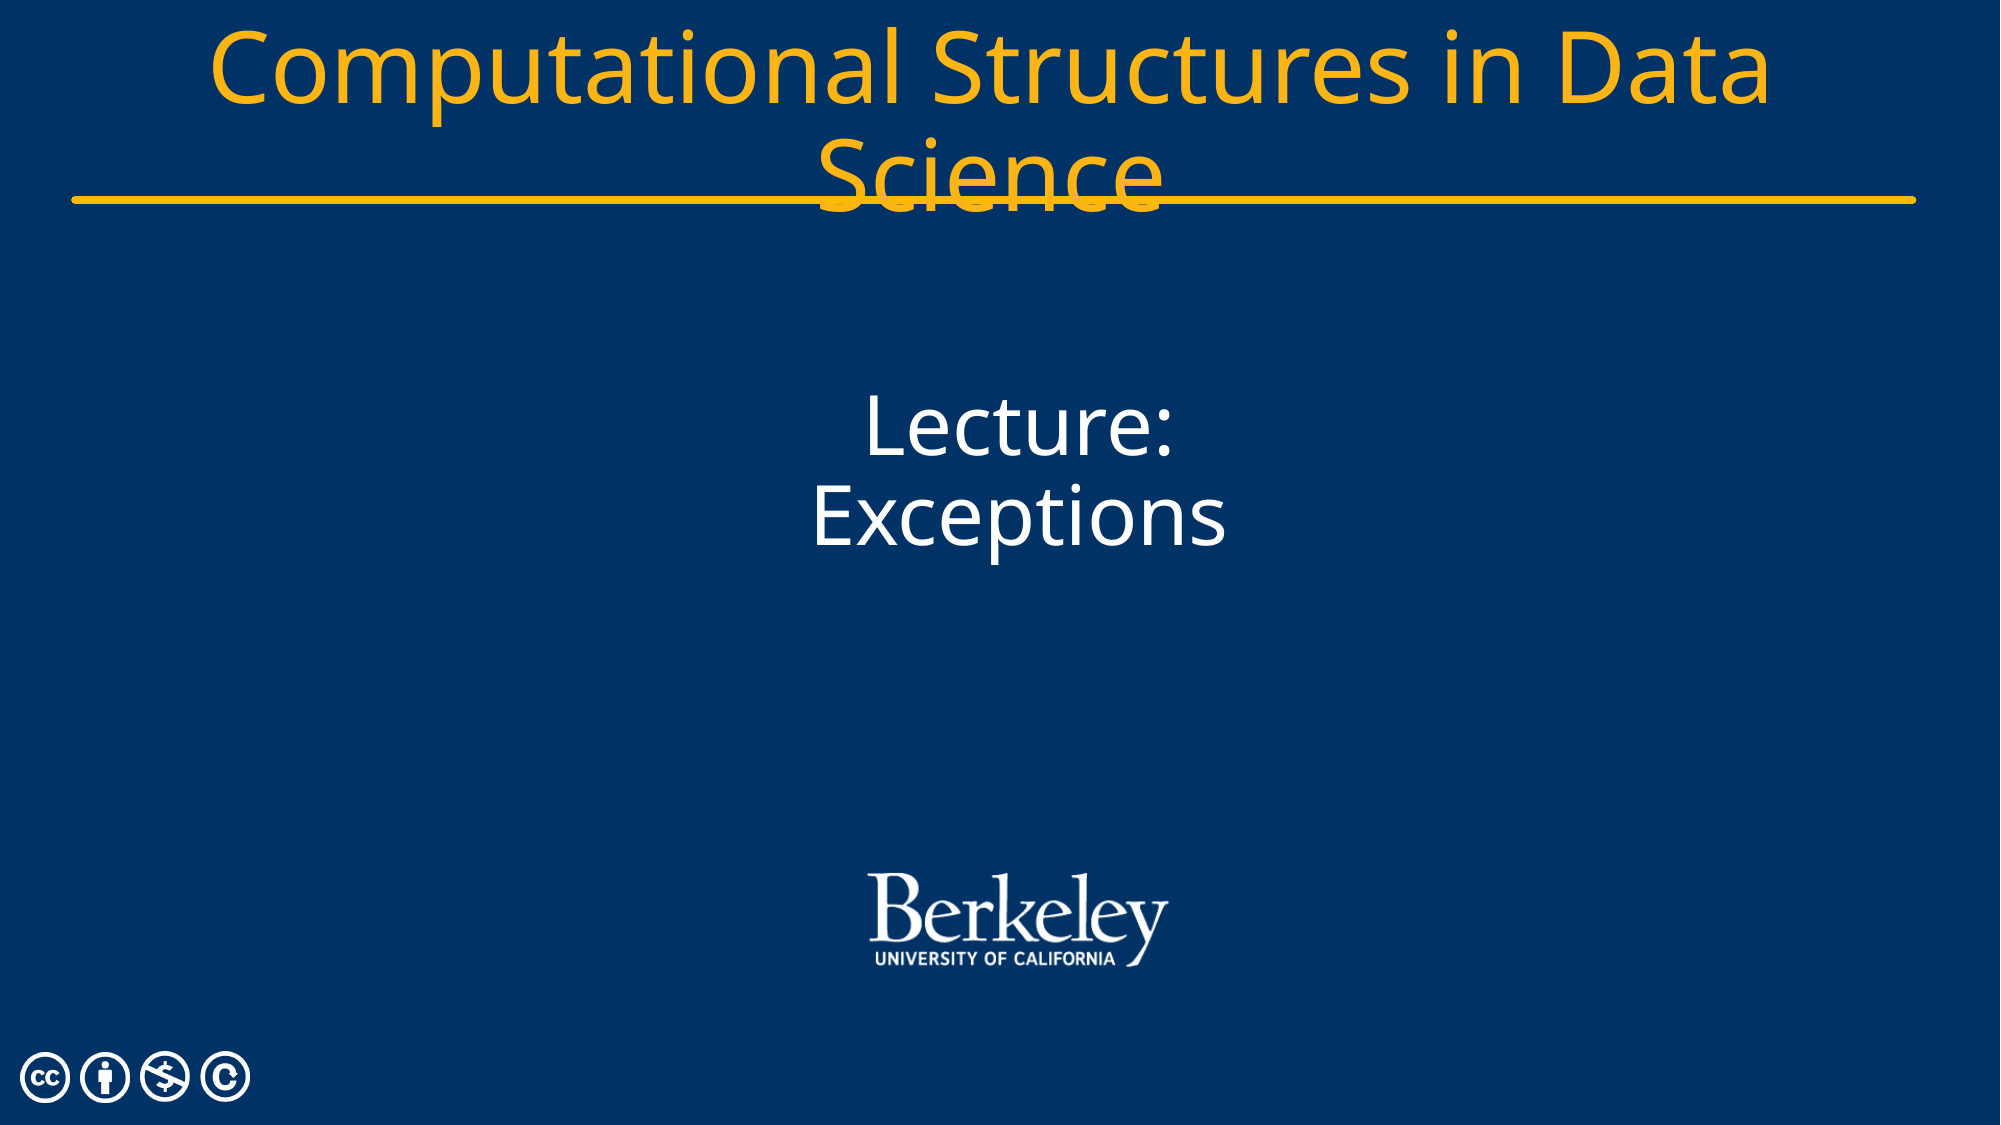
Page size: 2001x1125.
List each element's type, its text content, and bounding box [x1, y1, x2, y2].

picture [20, 1052, 70, 1103]
title Lecture: Exceptions [323, 351, 1715, 596]
picture [80, 1052, 130, 1103]
picture [140, 1051, 190, 1102]
picture [854, 854, 1184, 987]
